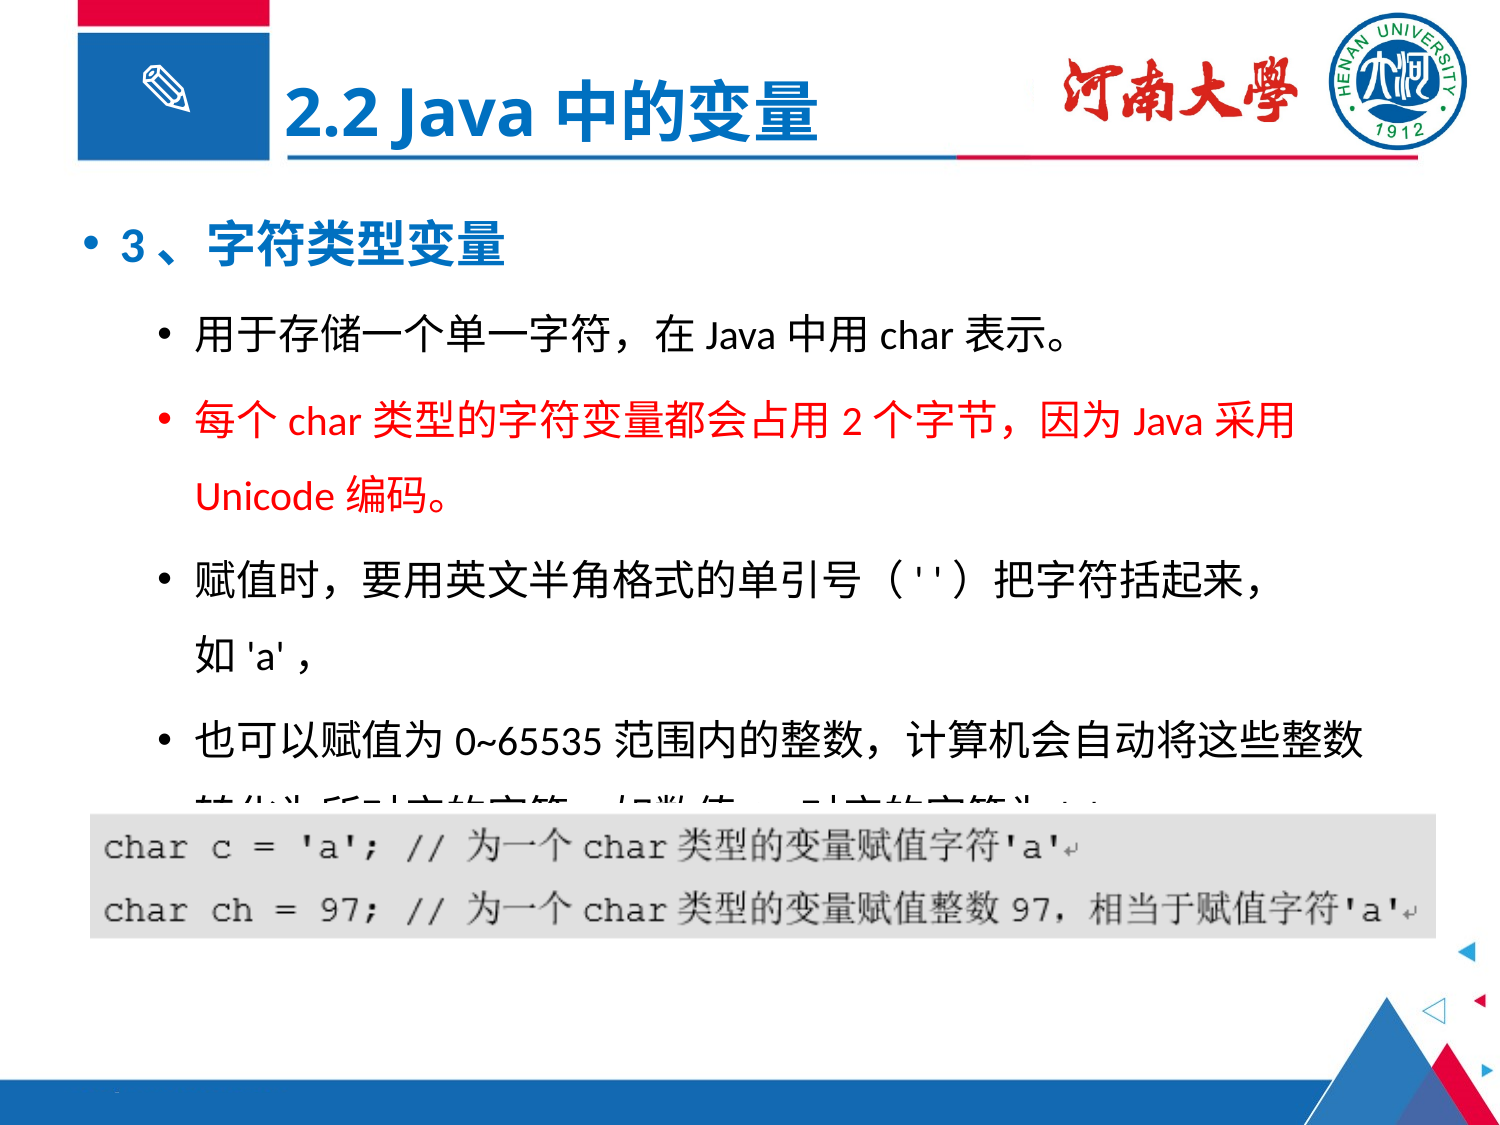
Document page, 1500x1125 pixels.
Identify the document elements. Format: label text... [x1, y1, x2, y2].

list 3、字符类型变量 用于存储一个单一字符，在Java中用char表示。 每个char类型的字符变量都会占用2个字节，因为Java采用Unicode编码。 赋值时，要用英文半角格式的单引号（' '）把字符括起来，如'a'， 也可以赋值为0~65535范围内的整数，计算机会自动将这些整数转化为所对应的字符，如数值97对应的字符为'a'。 [67, 174, 1418, 1005]
picture [0, 0, 1500, 1125]
text_box 2.2 Java中的变量 [269, 63, 1081, 156]
